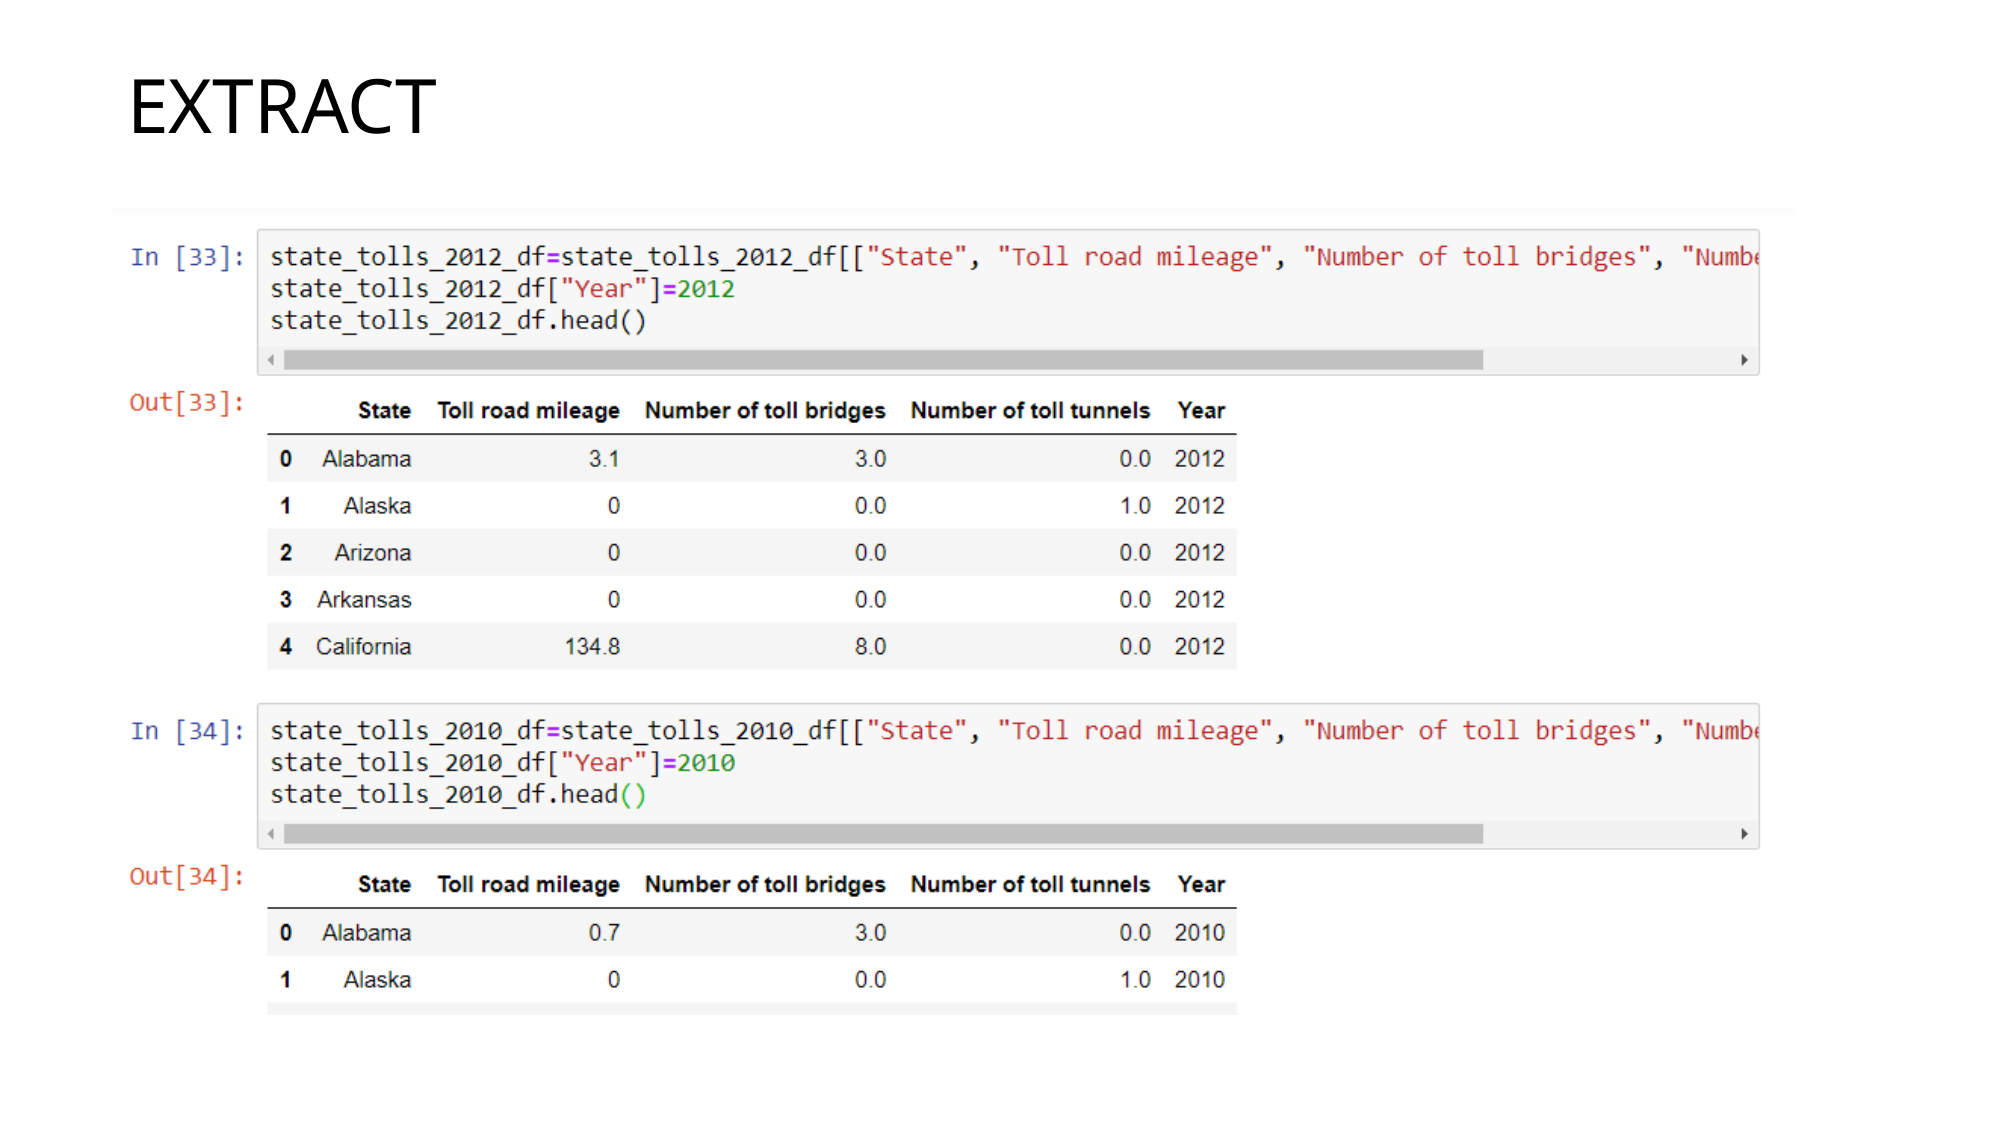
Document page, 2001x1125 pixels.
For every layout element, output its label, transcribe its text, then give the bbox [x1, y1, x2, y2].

picture [111, 208, 1796, 1015]
title extract [112, 43, 1506, 157]
